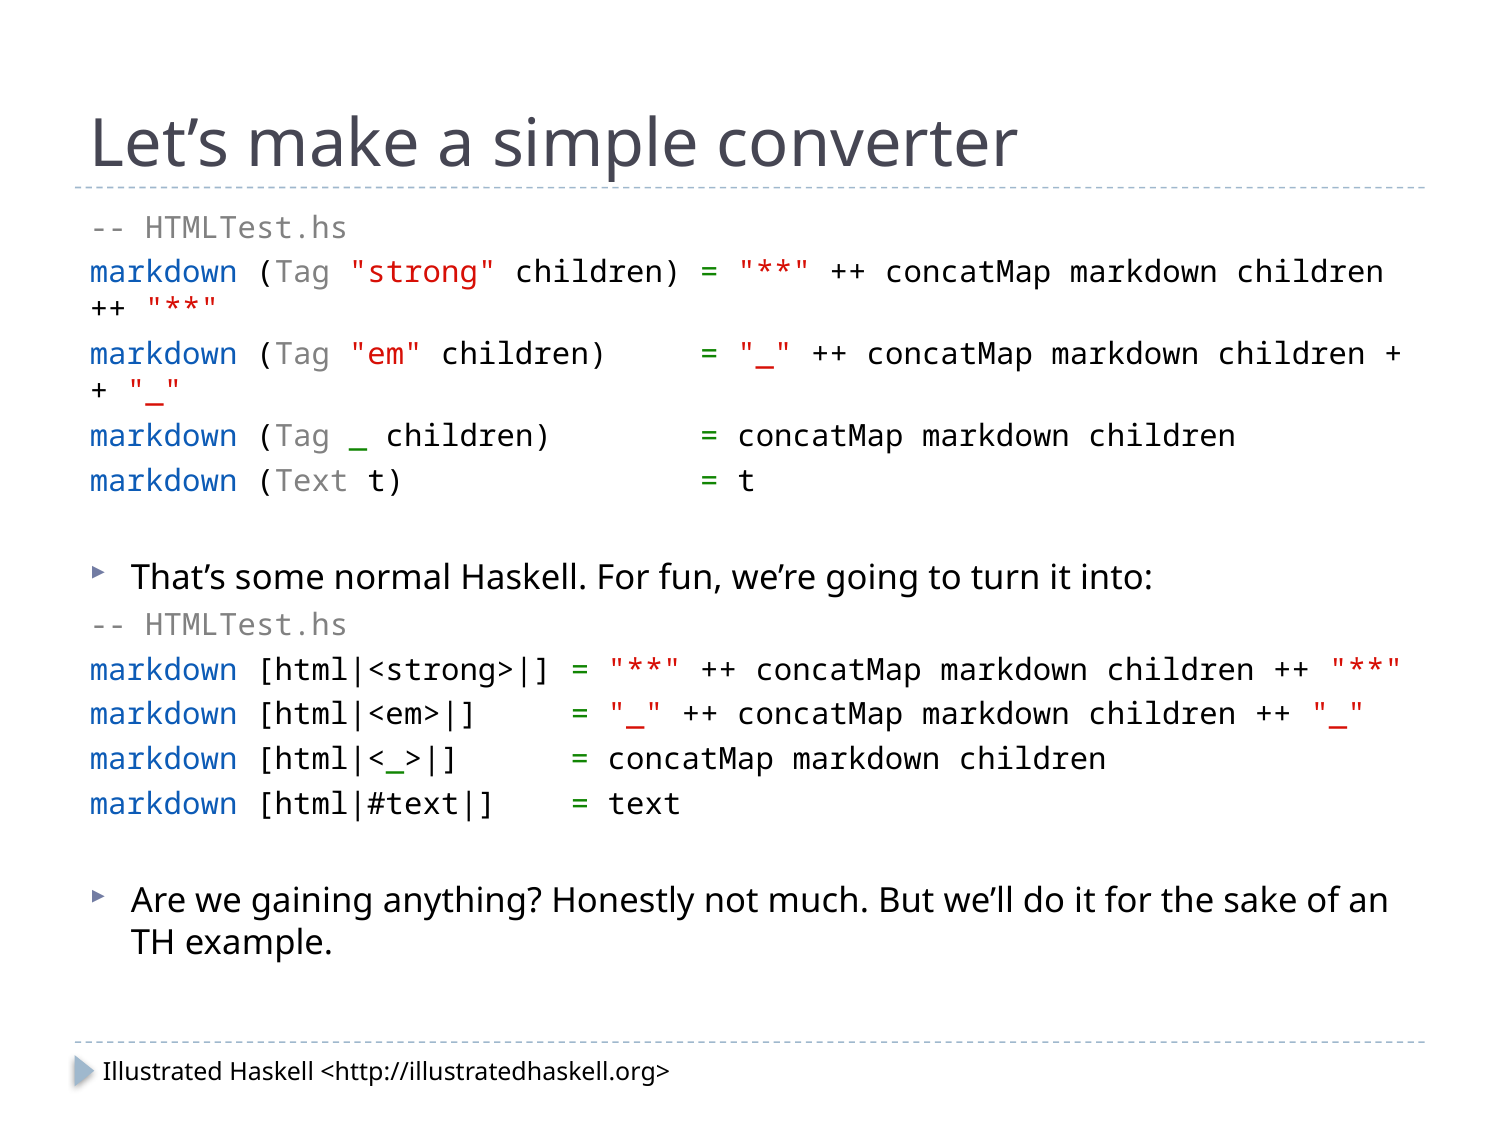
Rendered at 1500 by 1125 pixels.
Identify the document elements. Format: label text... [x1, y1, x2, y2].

list -- HTMLTest.hs markdown (Tag "strong" children) = "**" ++ concatMap markdown children ++ "**" markdown (Tag "em" children) = "_" ++ concatMap markdown children ++ "_" markdown (Tag _ children) = concatMap markdown children markdown (Text t) = t That’s some normal Haskell. For fun, we’re going to turn it into: -- HTMLTest.hs markdown [html|<strong>|] = "**" ++ concatMap markdown children ++ "**" markdown [html|<em>|] = "_" ++ concatMap markdown children ++ "_" markdown [html|<_>|] = concatMap markdown children markdown [html|#text|] = text Are we gaining anything? Honestly not much. But we’ll do it for the sake of an TH example. [75, 200, 1425, 1010]
title Let’s make a simple converter [75, 24, 1425, 188]
